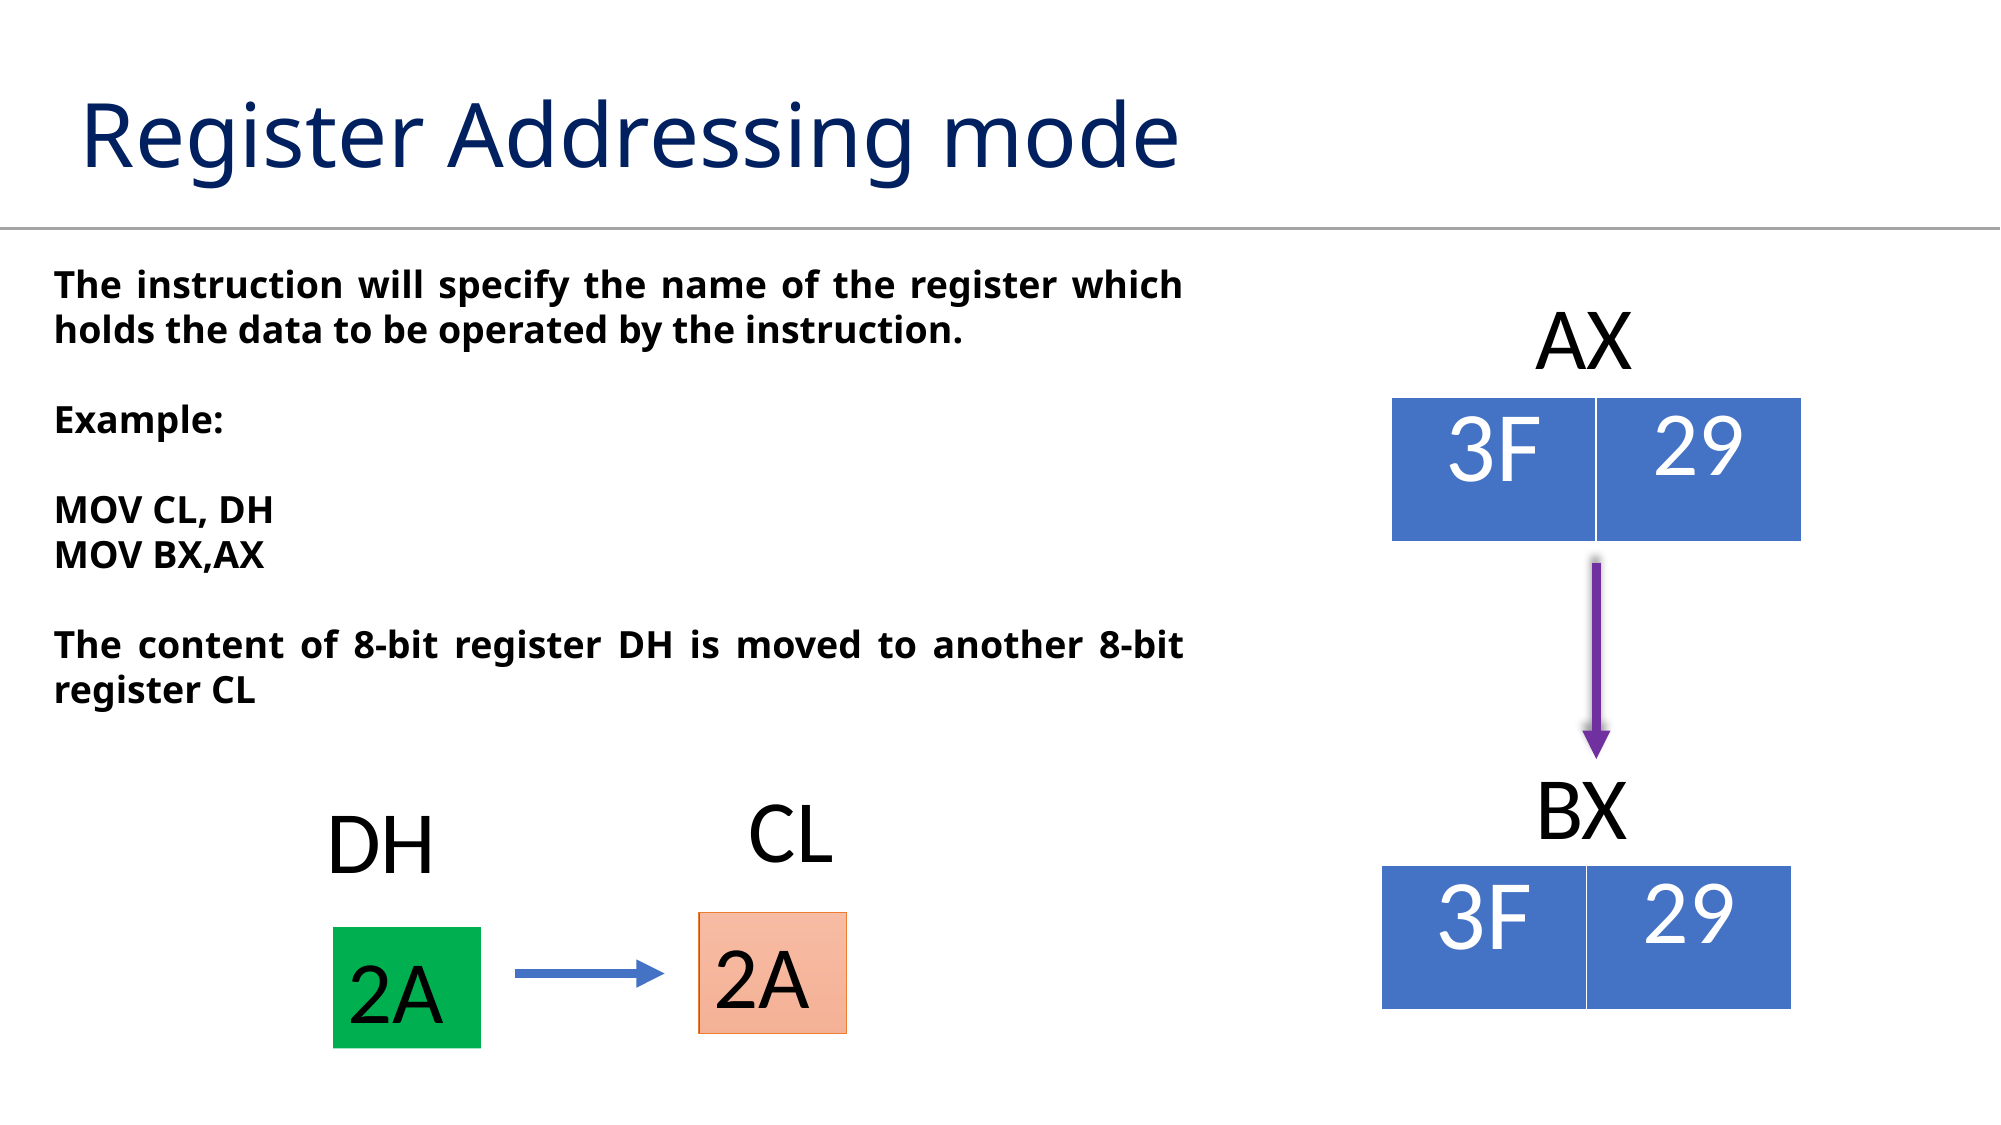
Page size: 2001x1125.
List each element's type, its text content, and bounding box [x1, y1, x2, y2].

table_header 3F [1392, 398, 1595, 541]
text_box The instruction will specify the name of the register which holds the data to be operated by the instruction. Example: MOV CL, DH MOV BX,AX The content of 8-bit register DH is moved to another 8-bit register CL [38, 253, 1200, 764]
title Register Addressing mode [64, 55, 1802, 223]
table_header 29 [1597, 398, 1801, 541]
table_header 29 [1587, 866, 1791, 1009]
text_box 2A [333, 927, 481, 1049]
text_box BX [1520, 743, 1673, 865]
text_box 2A [698, 912, 847, 1034]
text_box AX [1520, 273, 1673, 395]
text_box CL [715, 766, 868, 888]
table_header 3F [1382, 866, 1586, 1009]
text_box DH [311, 777, 464, 899]
